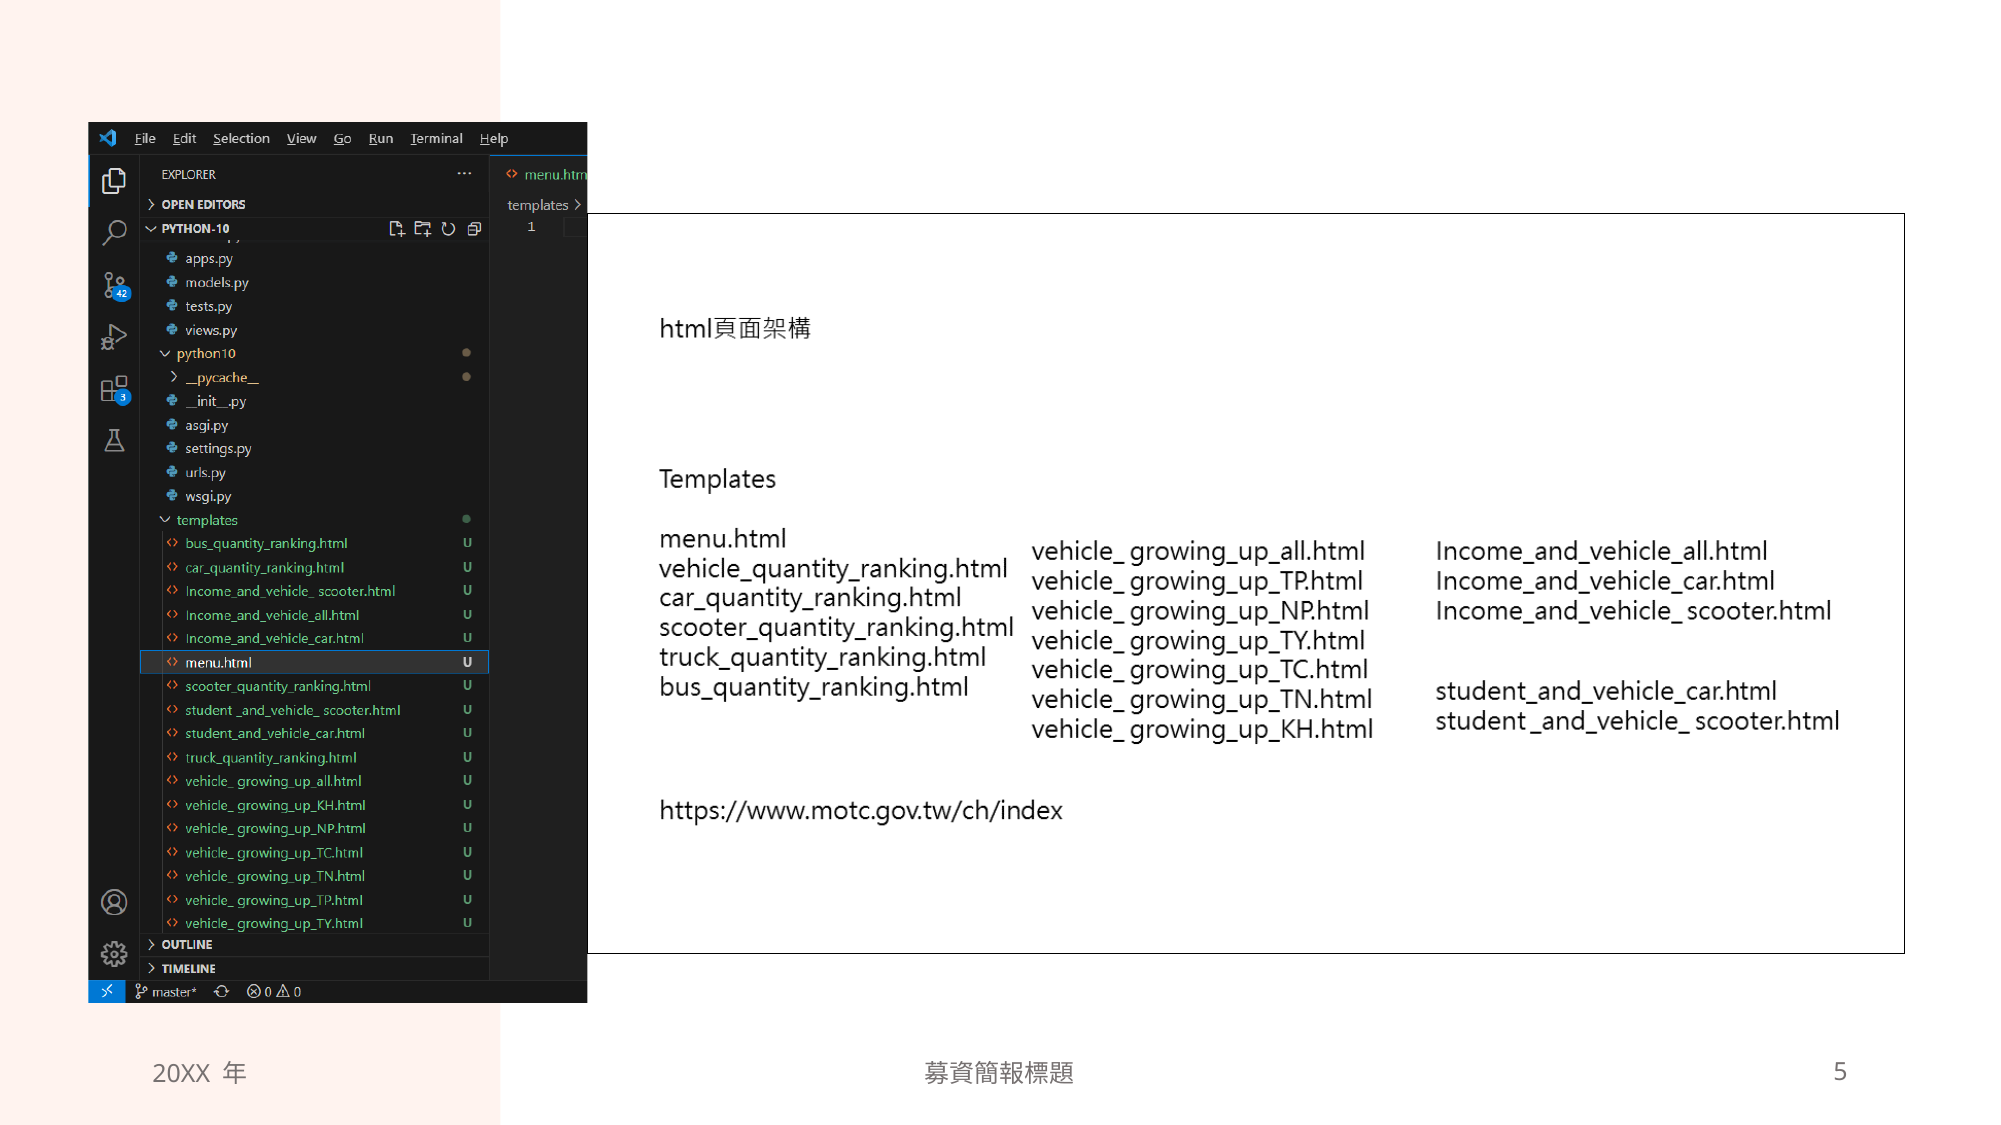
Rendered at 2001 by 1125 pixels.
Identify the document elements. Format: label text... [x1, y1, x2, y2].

footer 募資簡報標題 [662, 1042, 1338, 1103]
slide_number 20XX 年 [137, 1042, 588, 1103]
slide_number 5 [1412, 1042, 1863, 1103]
picture [88, 122, 1905, 1003]
